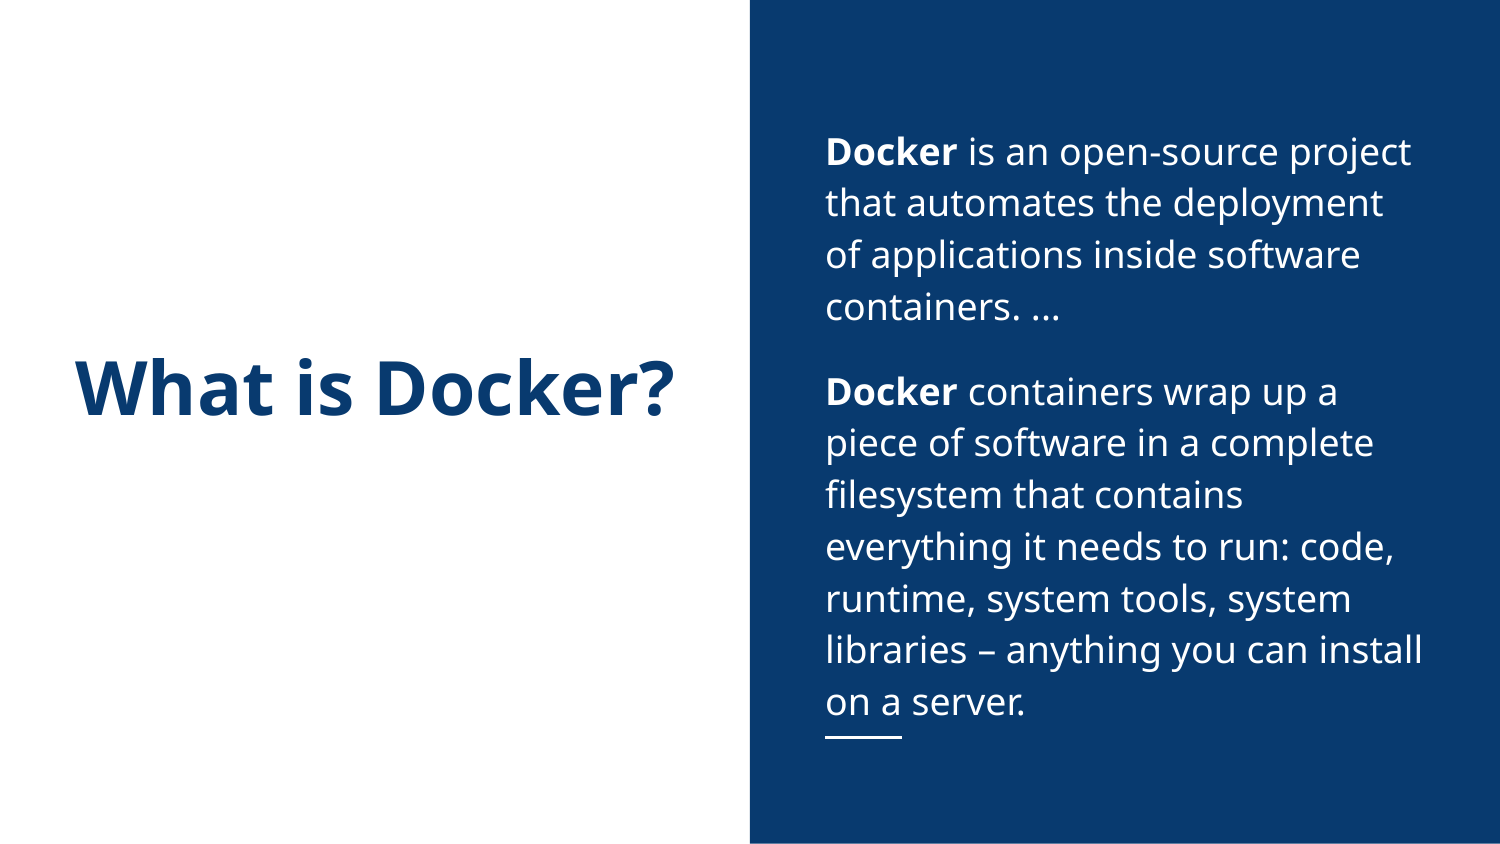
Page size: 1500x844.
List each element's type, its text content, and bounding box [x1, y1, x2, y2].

title What is Docker? [43, 229, 708, 446]
list Docker is an open-source project that automates the deployment of applications inside software containers. ... Docker containers wrap up a piece of software in a complete filesystem that contains everything it needs to run: code, runtime, system tools, system libraries – anything you can install on a server. [810, 118, 1440, 725]
